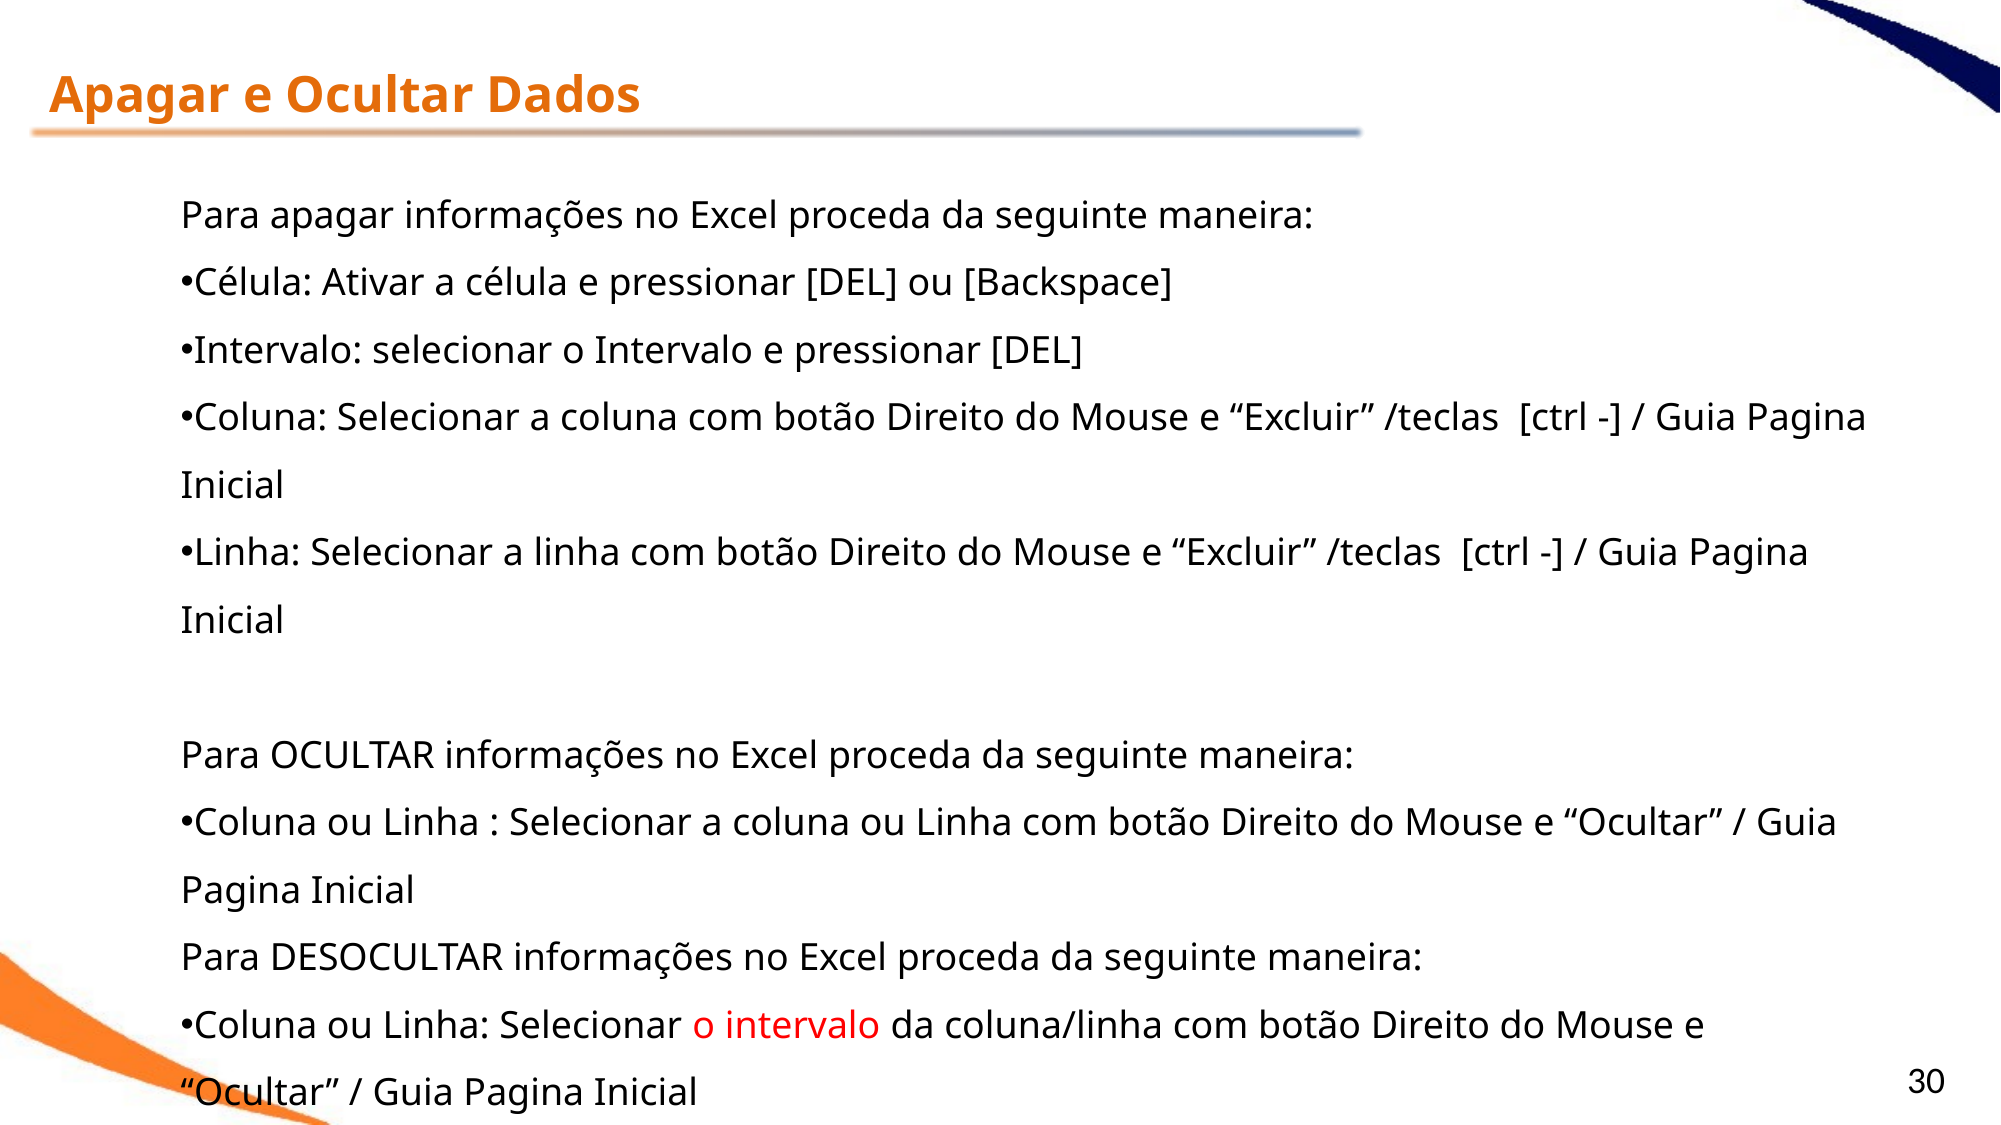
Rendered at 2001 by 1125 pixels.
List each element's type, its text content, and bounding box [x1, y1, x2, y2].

subtitle Para apagar informações no Excel proceda da seguinte maneira: Célula: Ativar a célula e pressionar [DEL] ou [Backspace] Intervalo: selecionar o Intervalo e pressionar [DEL] Coluna: Selecionar a coluna com botão Direito do Mouse e “Excluir” /teclas [ctrl -] / Guia Pagina Inicial Linha: Selecionar a linha com botão Direito do Mouse e “Excluir” /teclas [ctrl -] / Guia Pagina Inicial Para OCULTAR informações no Excel proceda da seguinte maneira: Coluna ou Linha : Selecionar a coluna ou Linha com botão Direito do Mouse e “Ocultar” / Guia Pagina Inicial Para DESOCULTAR informações no Excel proceda da seguinte maneira: Coluna ou Linha: Selecionar o intervalo da coluna/linha com botão Direito do Mouse e “Ocultar” / Guia Pagina Inicial [165, 160, 1905, 1110]
picture [0, 0, 2000, 1125]
